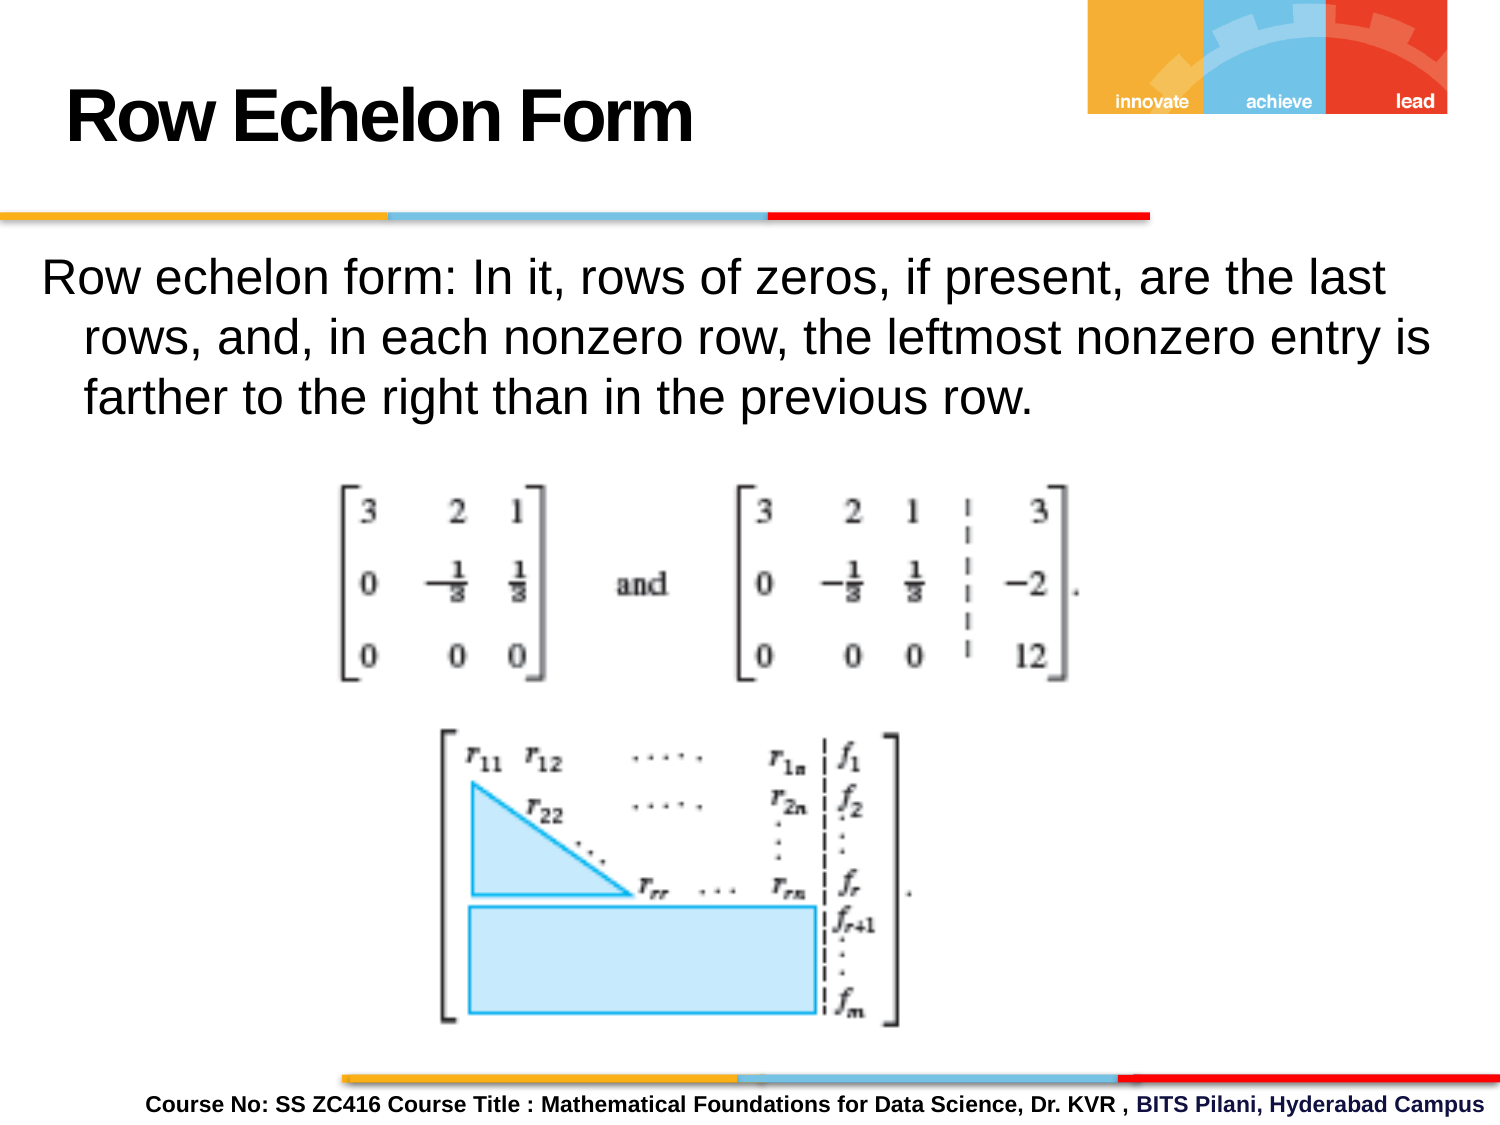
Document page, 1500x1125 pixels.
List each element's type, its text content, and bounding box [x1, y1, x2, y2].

picture [312, 468, 1138, 696]
list Row Echelon Form [50, 24, 1088, 213]
picture [374, 706, 988, 1040]
picture [1087, 0, 1448, 114]
list Row echelon form: In it, rows of zeros, if present, are the last rows, and, in each nonzero row, the leftmost nonzero entry is farther to the right than in the previous row. [12, 237, 1488, 1063]
